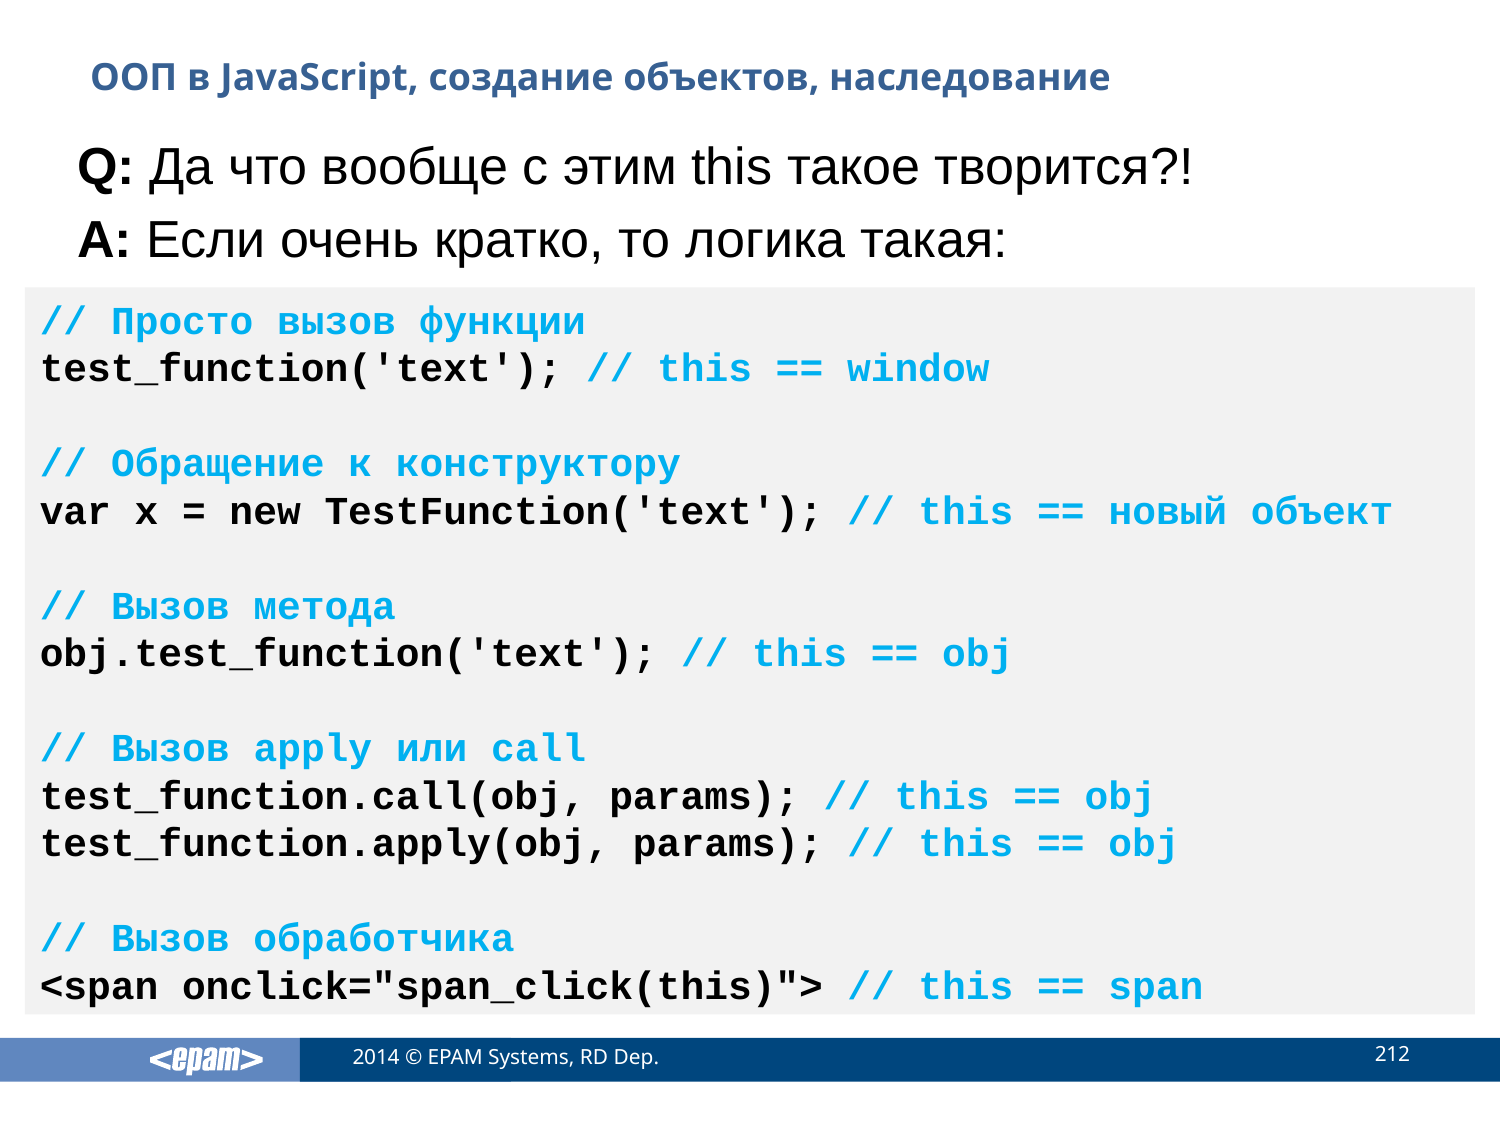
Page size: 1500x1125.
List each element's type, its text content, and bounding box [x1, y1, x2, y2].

footer 2014 © EPAM Systems, RD Dep. [337, 1028, 738, 1088]
list Q: Да что вообще с этим this такое творится?! A: Если очень кратко, то логика такая: [62, 125, 1325, 287]
title ООП в JavaScript, создание объектов, наследование [75, 45, 1425, 163]
text_box // Просто вызов функции test_function('text'); // this == window // Обращение к конструктору var x = new TestFunction('text'); // this == новый объект // Вызов метода obj.test_function('text'); // this == obj // Вызов apply или call test_function.call(obj, params); // this == obj test_function.apply(obj, params); // this == obj // Вызов обработчика <span onclick="span_click(this)"> // this == span [24, 287, 1475, 1015]
slide_number 212 [1262, 1025, 1425, 1085]
